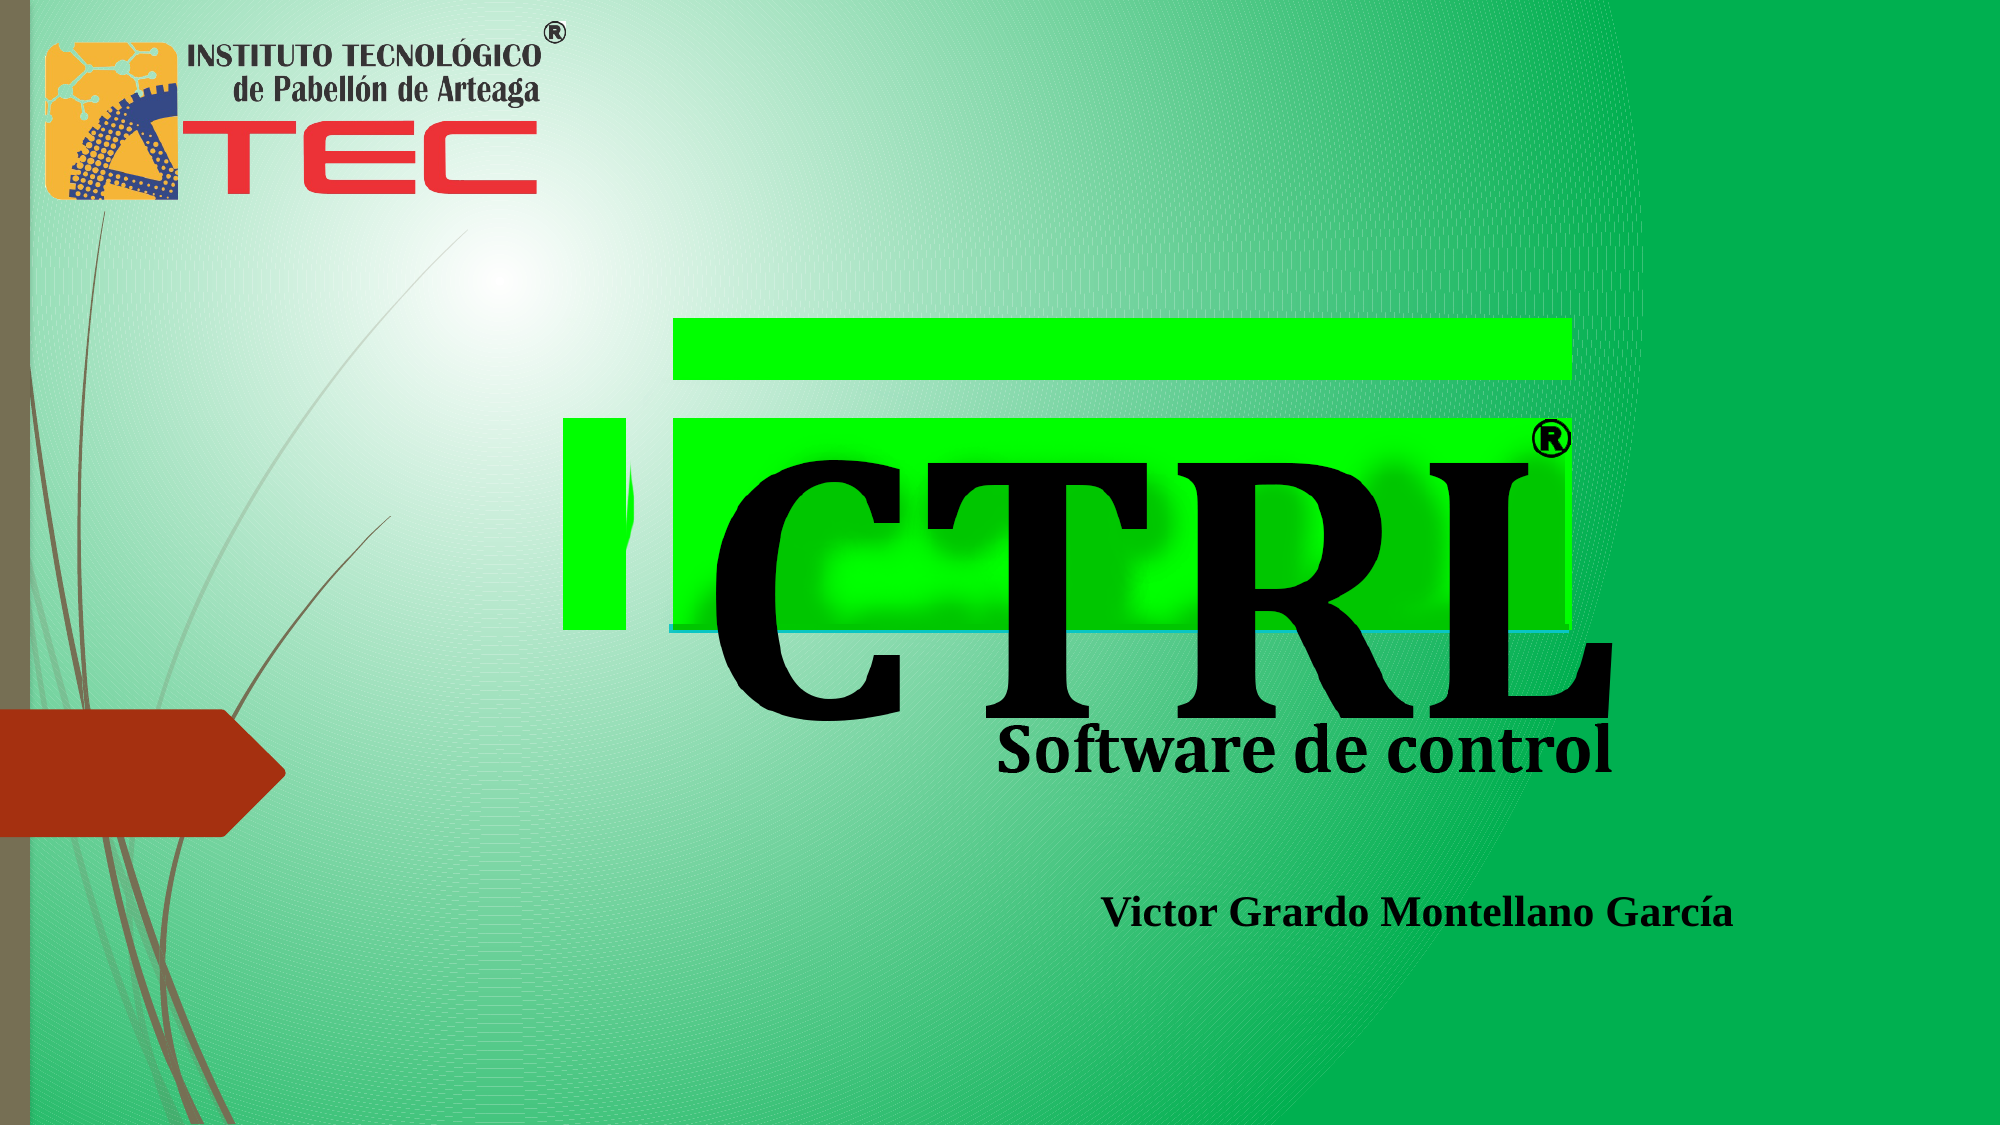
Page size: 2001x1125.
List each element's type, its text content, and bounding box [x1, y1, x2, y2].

picture [45, 21, 566, 200]
picture [550, 291, 1627, 828]
text_box Victor Grardo Montellano García [1085, 875, 1750, 943]
